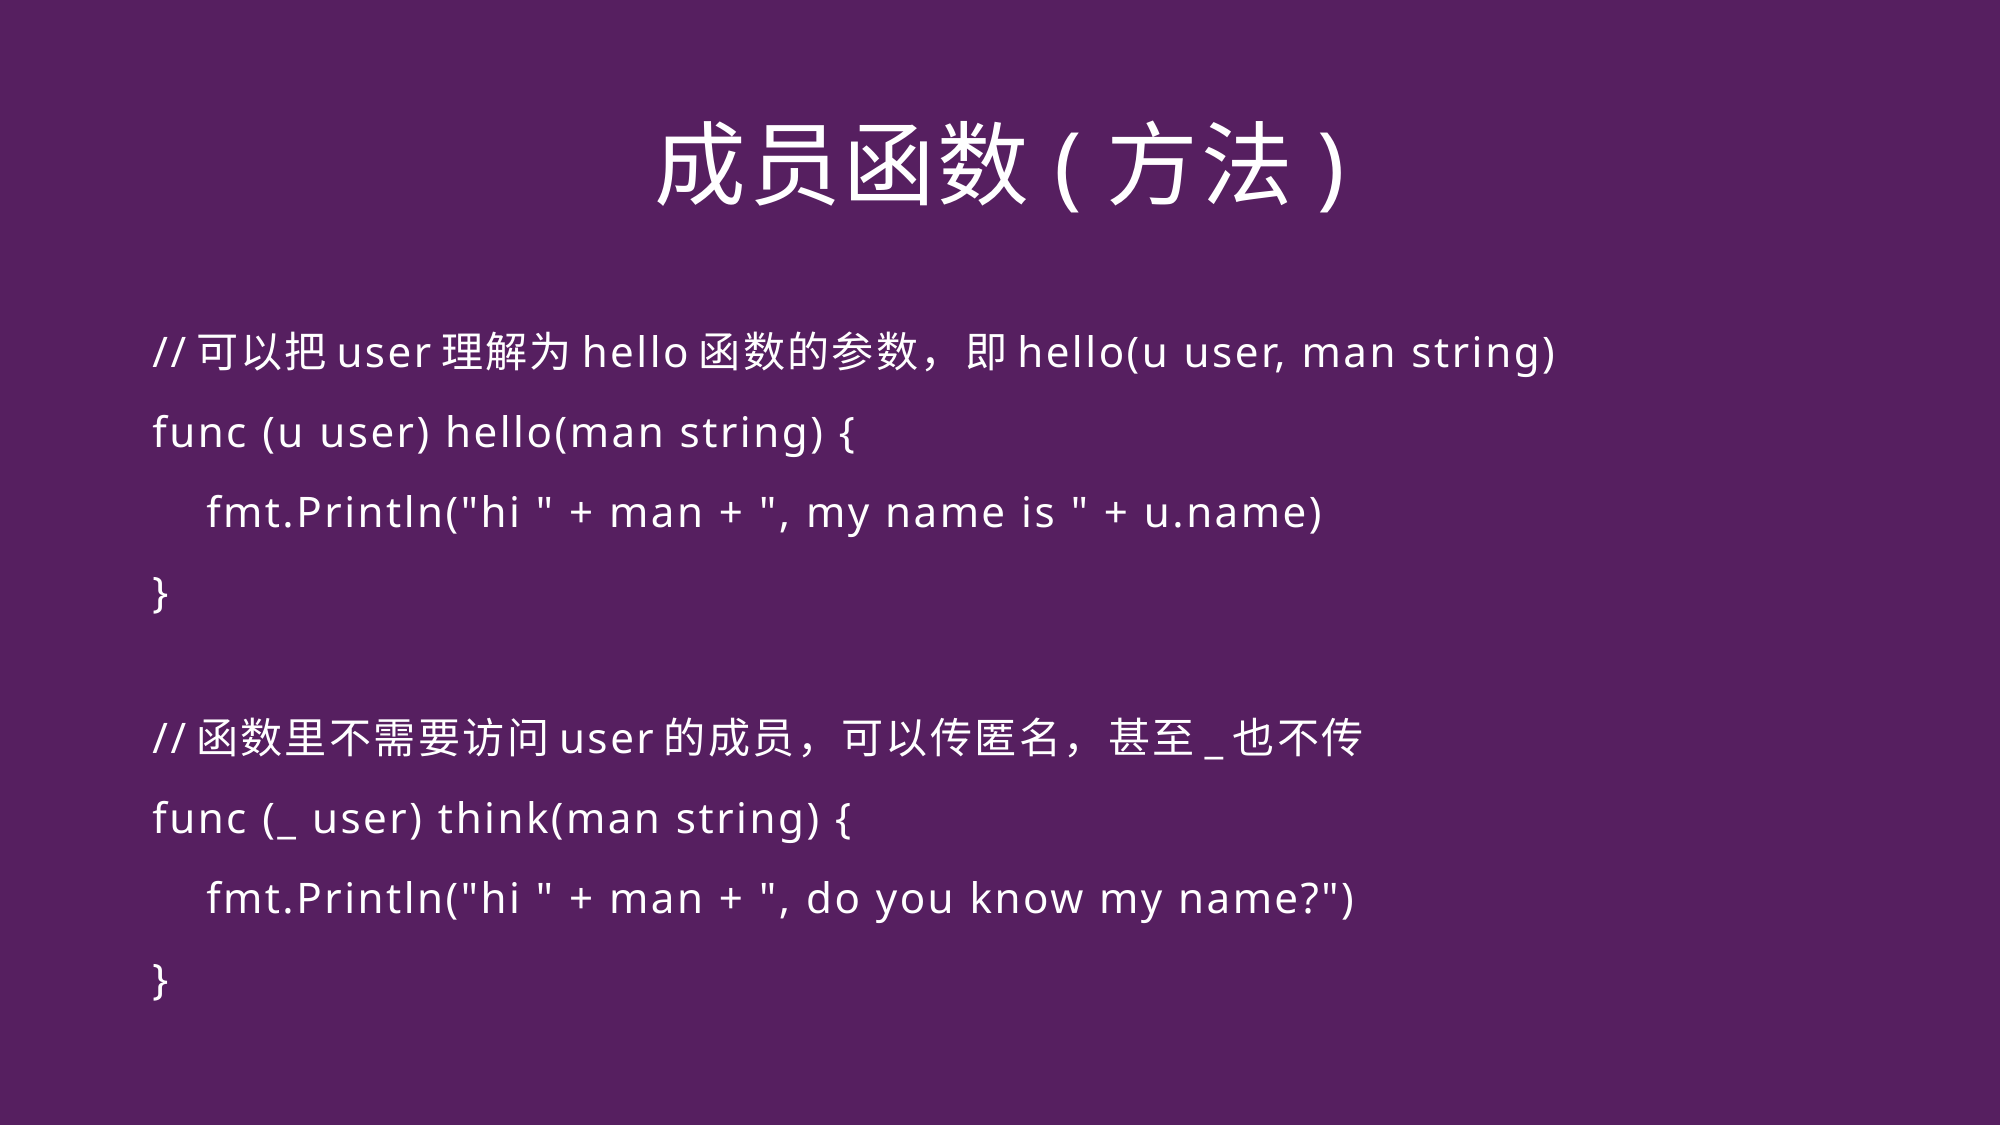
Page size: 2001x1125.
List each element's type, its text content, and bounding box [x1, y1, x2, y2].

title 成员函数(方法) [137, 59, 1863, 278]
list //可以把user理解为hello函数的参数，即hello(u user, man string) func (u user) hello(man string) { fmt.Println("hi " + man + ", my name is " + u.name) } //函数里不需要访问user的成员，可以传匿名，甚至_也不传 func (_ user) think(man string) { fmt.Println("hi " + man + ", do you know my name?") } [137, 299, 1863, 1014]
